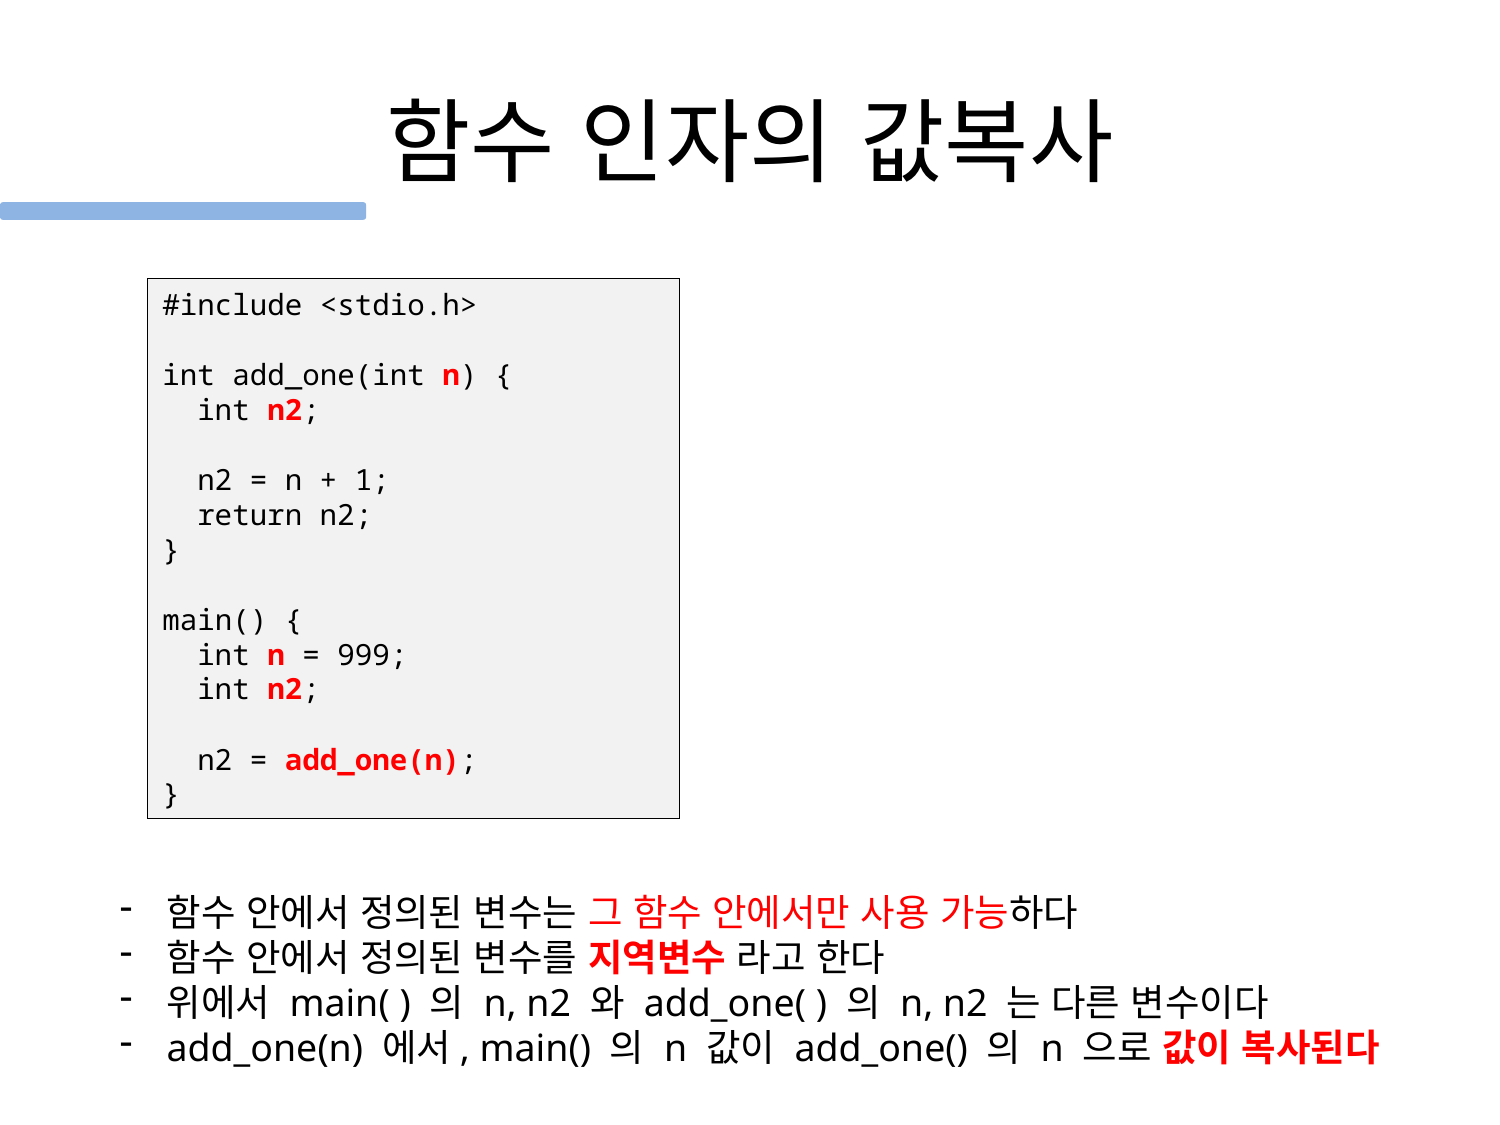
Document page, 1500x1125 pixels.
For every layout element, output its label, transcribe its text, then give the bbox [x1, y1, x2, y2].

title 함수 인자의 값복사 [75, 45, 1425, 233]
text_box #include <stdio.h> int add_one(int n) { int n2; n2 = n + 1; return n2; } main() { int n = 999; int n2; n2 = add_one(n); } [147, 278, 680, 819]
text_box 함수 안에서 정의된 변수는 그 함수 안에서만 사용 가능하다 함수 안에서 정의된 변수를 지역변수 라고 한다 위에서 main( ) 의 n, n2 와 add_one( ) 의 n, n2 는 다른 변수이다 add_one(n) 에서, main() 의 n 값이 add_one() 의 n 으로 값이 복사된다 [105, 881, 1395, 1077]
text_box [0, 200, 369, 222]
